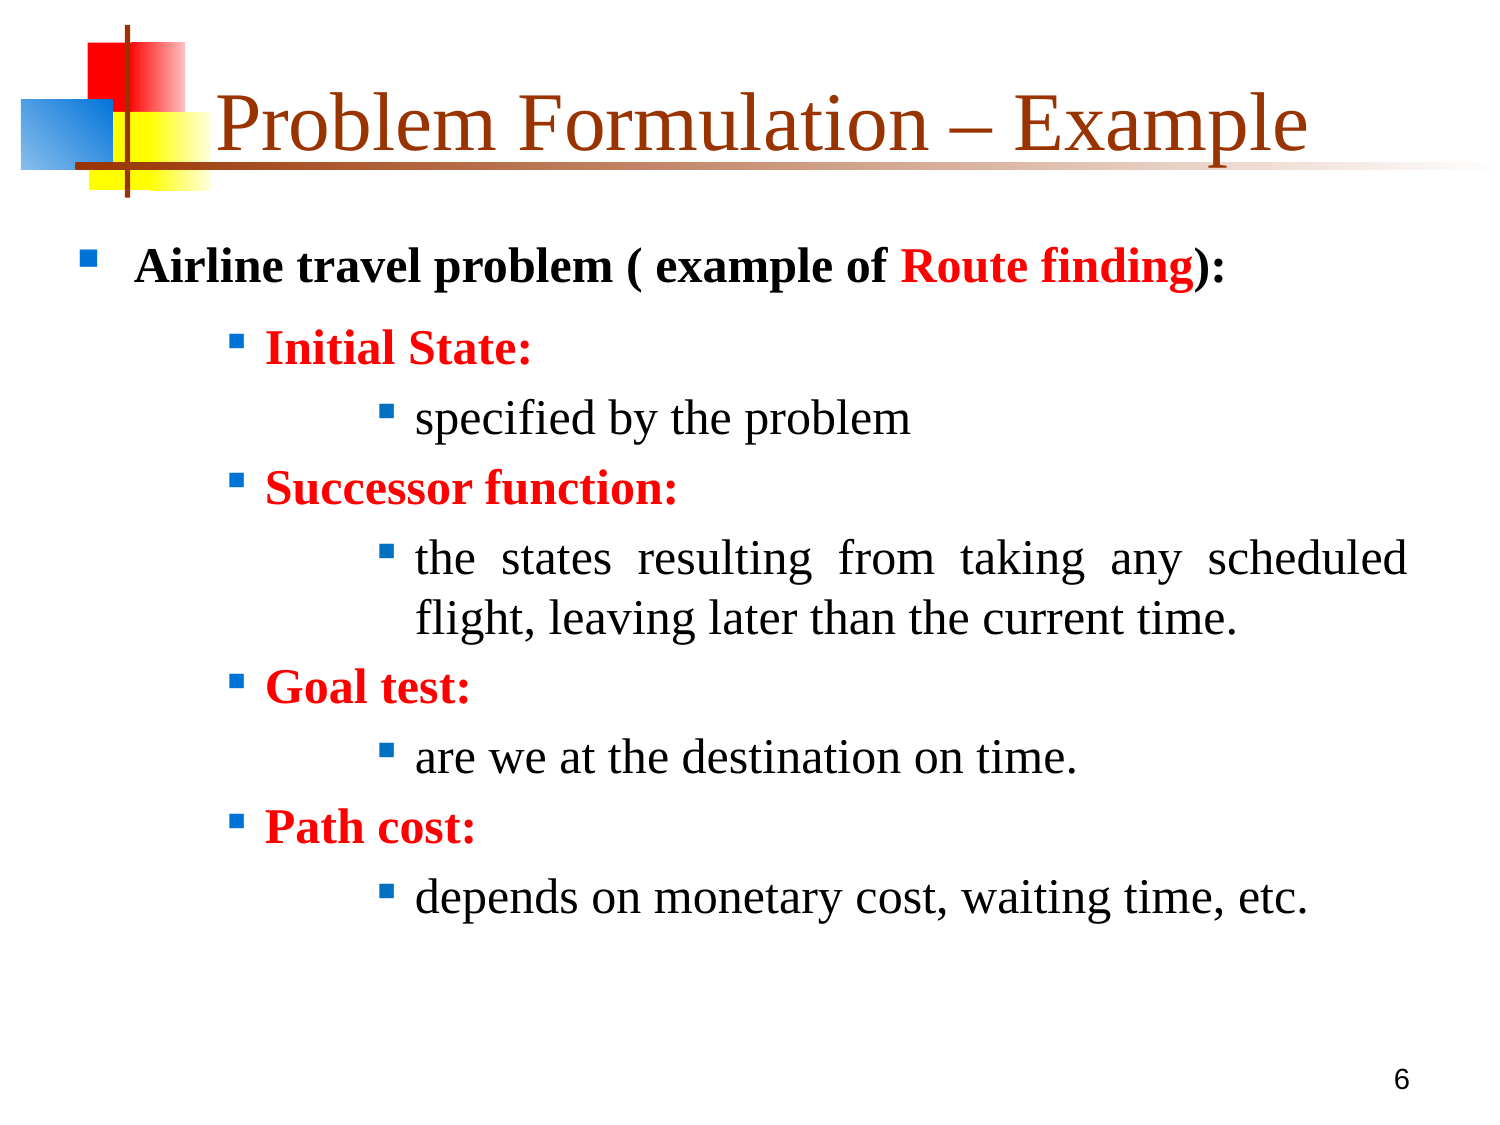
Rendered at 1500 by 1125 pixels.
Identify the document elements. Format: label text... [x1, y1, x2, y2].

list Airline travel problem ( example of Route finding): Initial State: specified by the problem Successor function: the states resulting from taking any scheduled flight, leaving later than the current time. Goal test: are we at the destination on time. Path cost: depends on monetary cost, waiting time, etc. [62, 224, 1469, 1006]
title Problem Formulation – Example [200, 37, 1479, 175]
slide_number 6 [1074, 1049, 1425, 1103]
